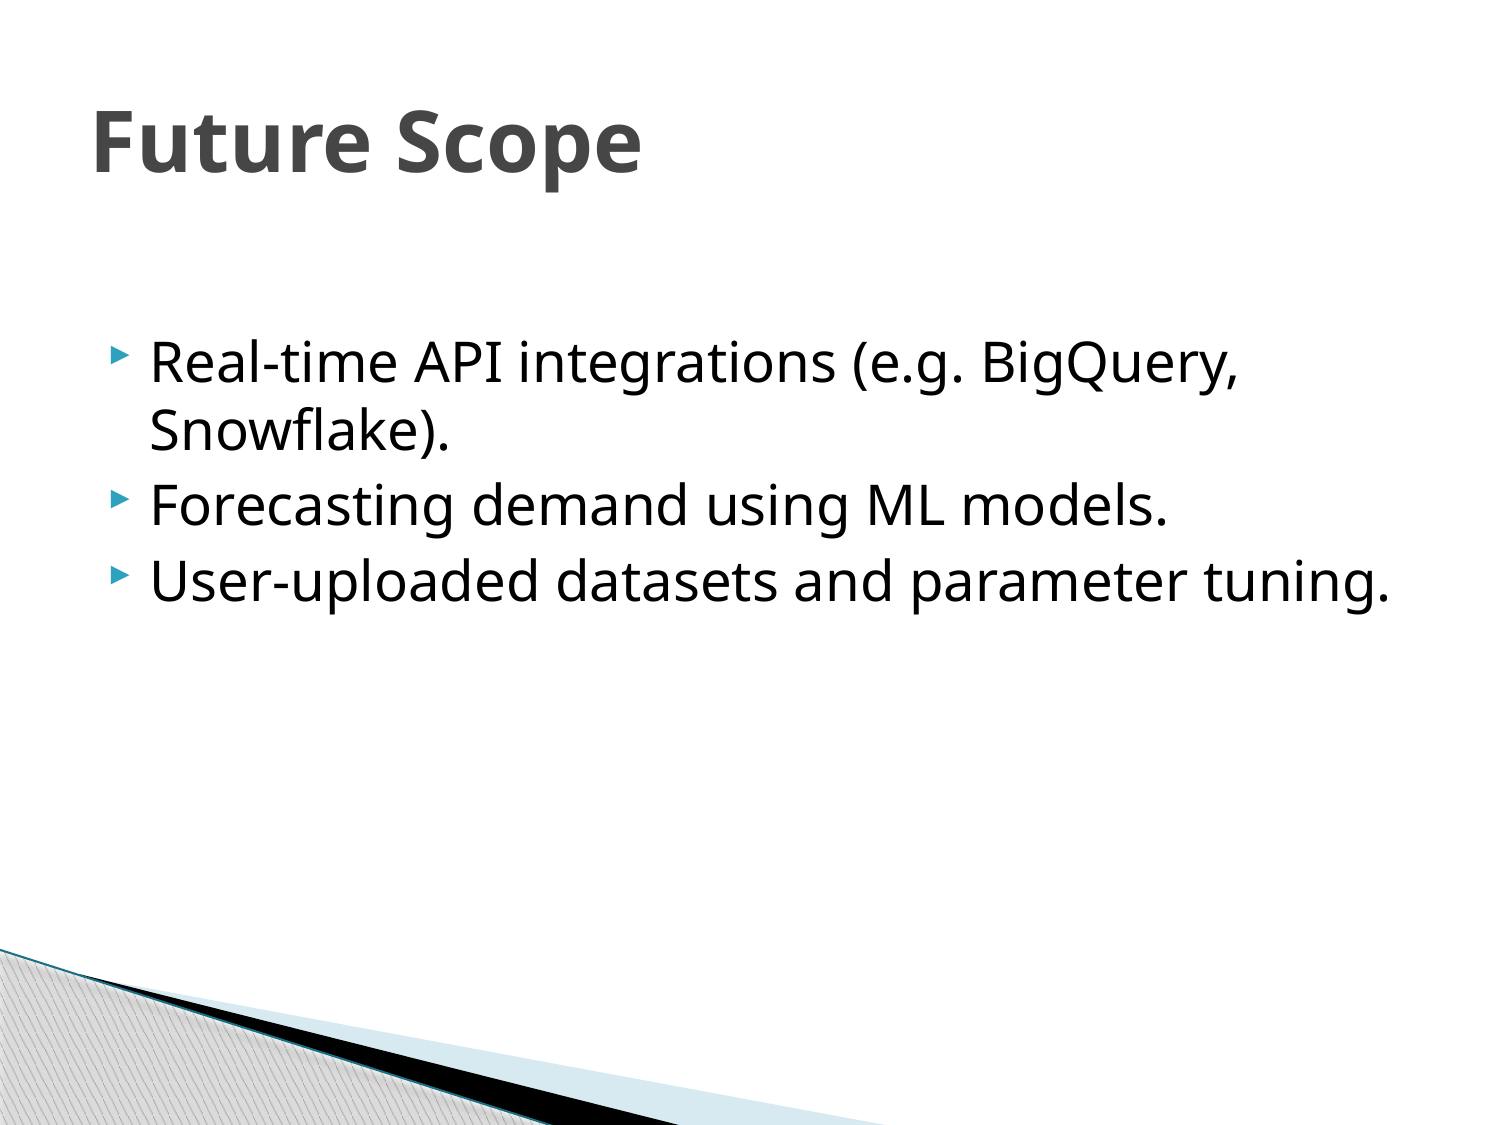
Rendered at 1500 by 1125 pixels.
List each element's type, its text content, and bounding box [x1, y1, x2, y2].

list Real-time API integrations (e.g. BigQuery, Snowflake). Forecasting demand using ML models. User-uploaded datasets and parameter tuning. [75, 243, 1425, 986]
title Future Scope [75, 45, 1425, 233]
